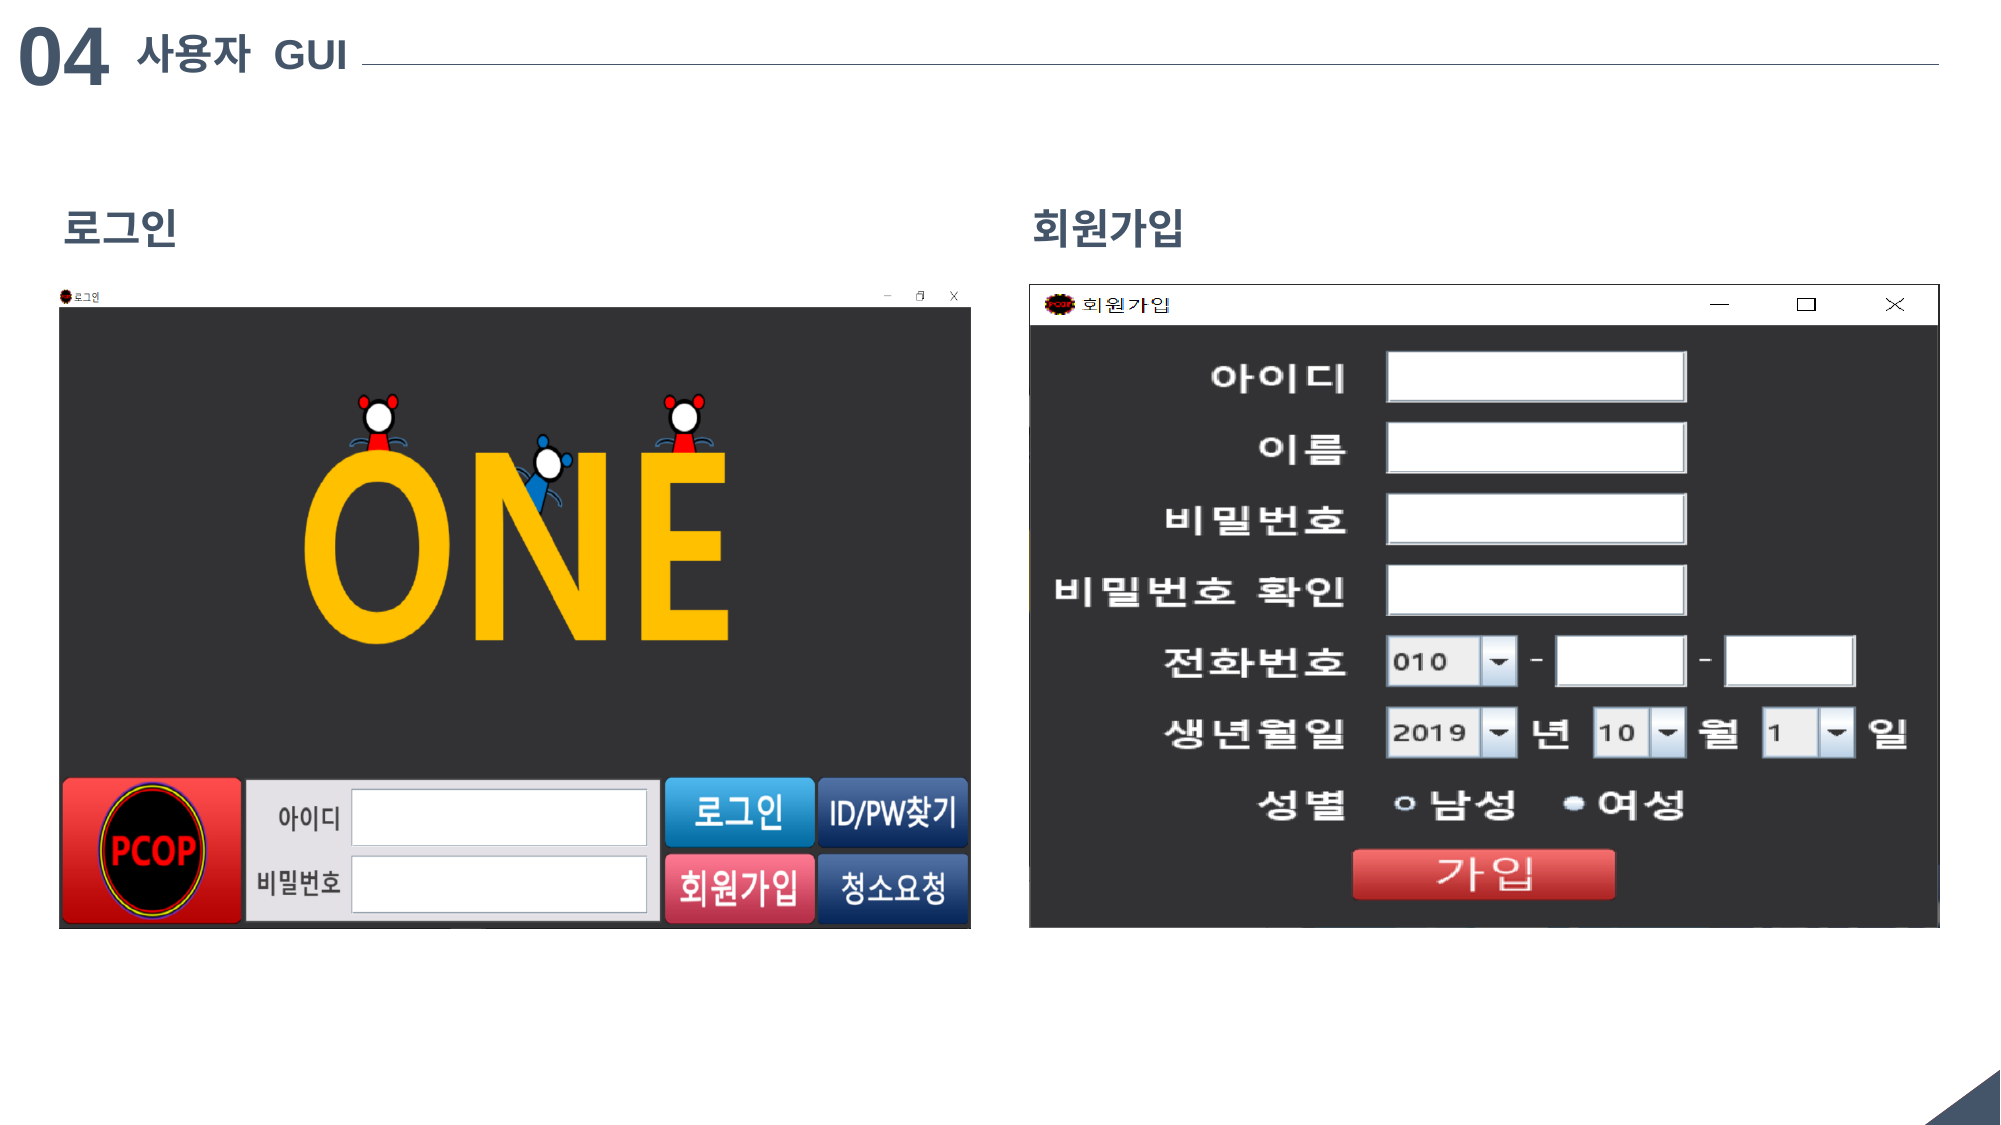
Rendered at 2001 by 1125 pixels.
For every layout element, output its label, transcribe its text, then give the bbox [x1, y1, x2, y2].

text_box 로그인 [49, 195, 215, 261]
text_box 회원가입 [1017, 195, 1220, 261]
text_box 사용자 GUI [121, 20, 363, 85]
picture [59, 286, 971, 930]
picture [1029, 284, 1940, 928]
text_box 04 [2, 0, 194, 110]
